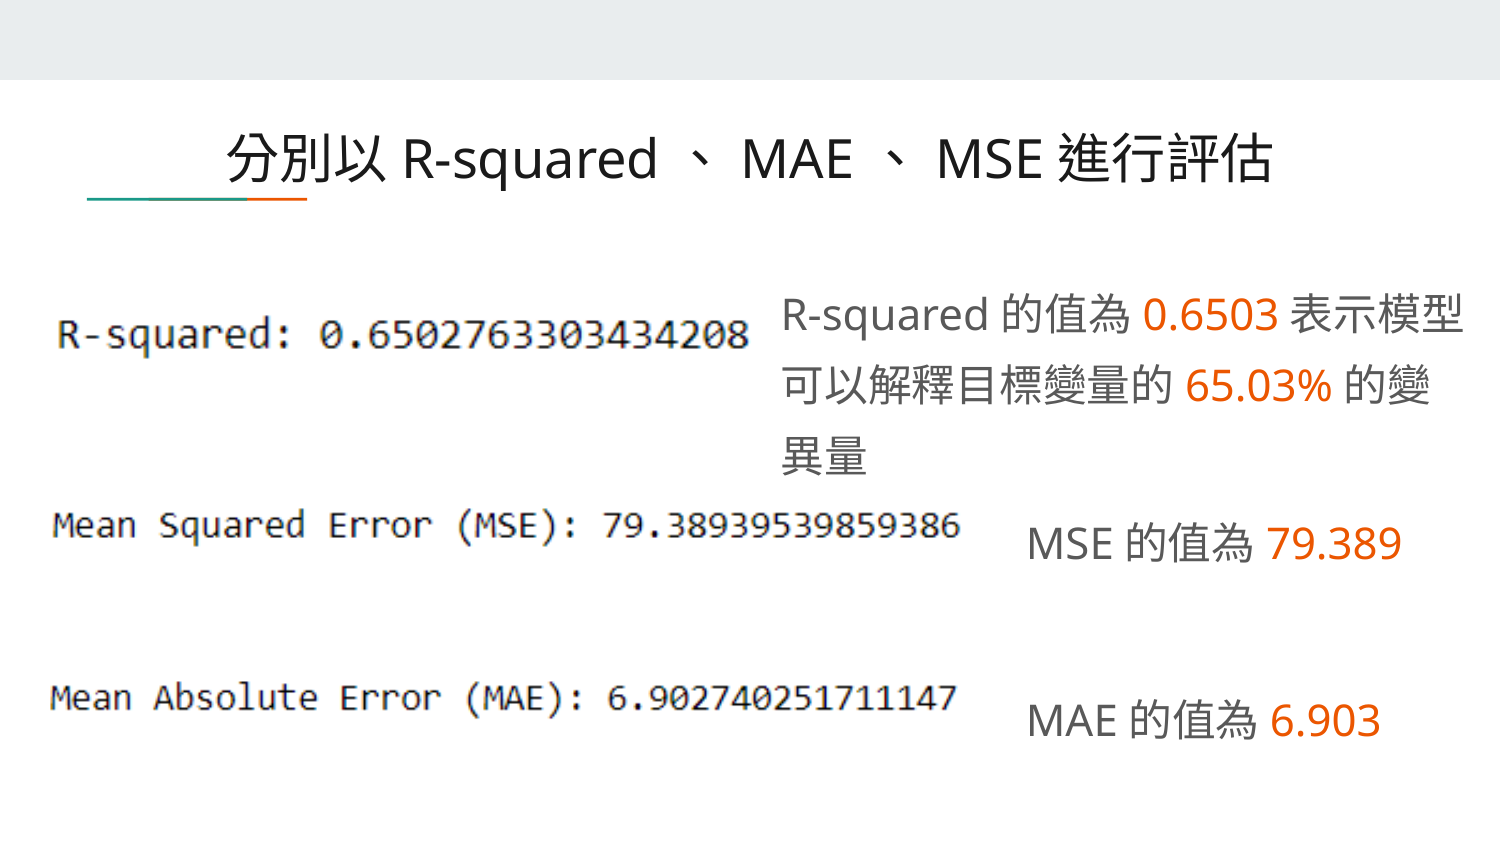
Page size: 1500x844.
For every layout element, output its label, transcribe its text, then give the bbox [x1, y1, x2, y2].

text_box MSE的值為79.389 [1010, 482, 1486, 584]
picture [34, 667, 990, 756]
picture [34, 496, 978, 581]
title 分別以R-squared、MAE、MSE進行評估 [119, 109, 1381, 198]
text_box R-squared的值為0.6503表示模型可以解釋目標變量的65.03%的變異量 [765, 253, 1486, 497]
text_box MAE的值為6.903 [1010, 658, 1444, 760]
picture [40, 294, 766, 400]
